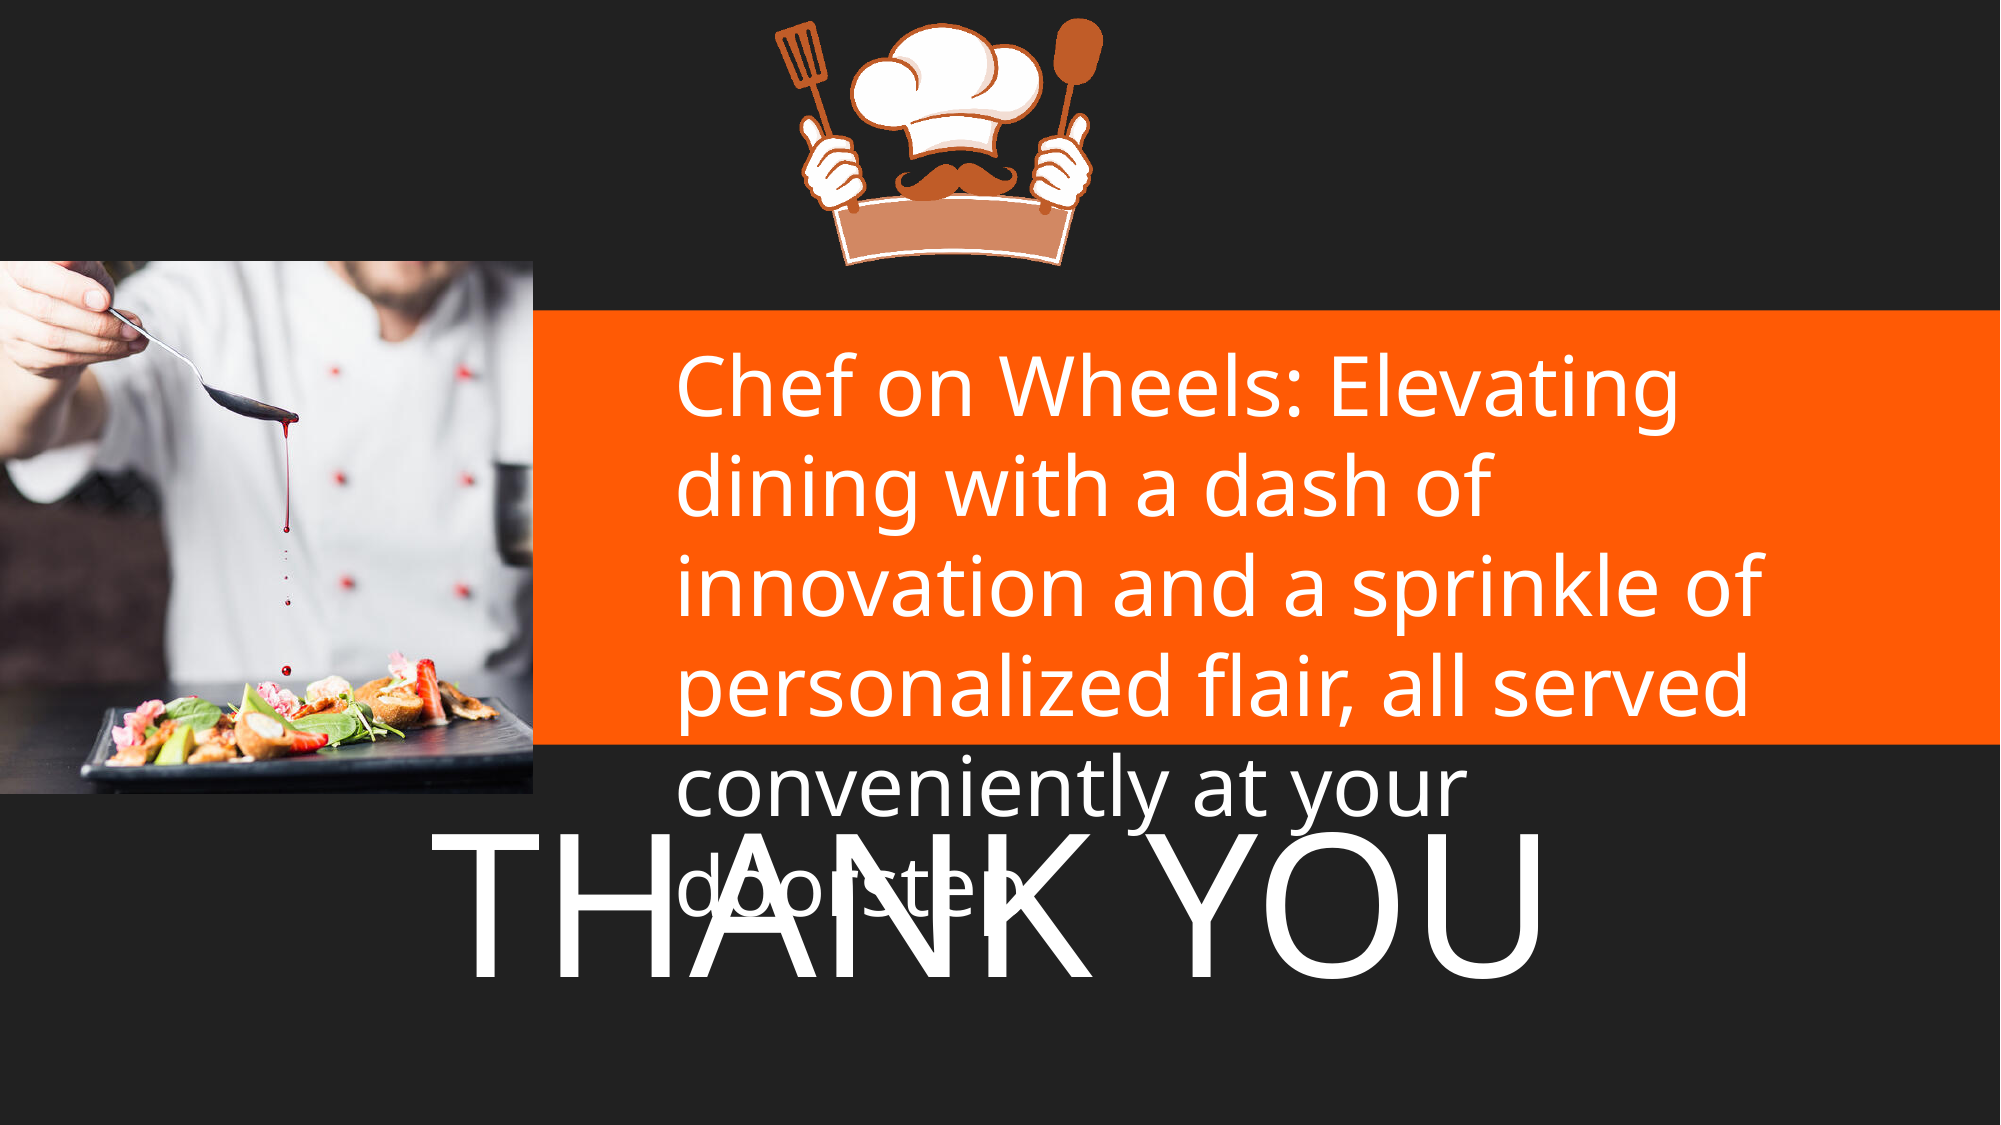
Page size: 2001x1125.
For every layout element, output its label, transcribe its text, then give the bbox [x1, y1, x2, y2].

text_box [533, 309, 2000, 746]
text_box Chef on Wheels: Elevating dining with a dash of innovation and a sprinkle of personalized flair, all served conveniently at your doorstep [659, 325, 1842, 941]
picture [754, 0, 1123, 285]
picture [0, 261, 533, 794]
text_box THANK YOU [415, 770, 1585, 1025]
